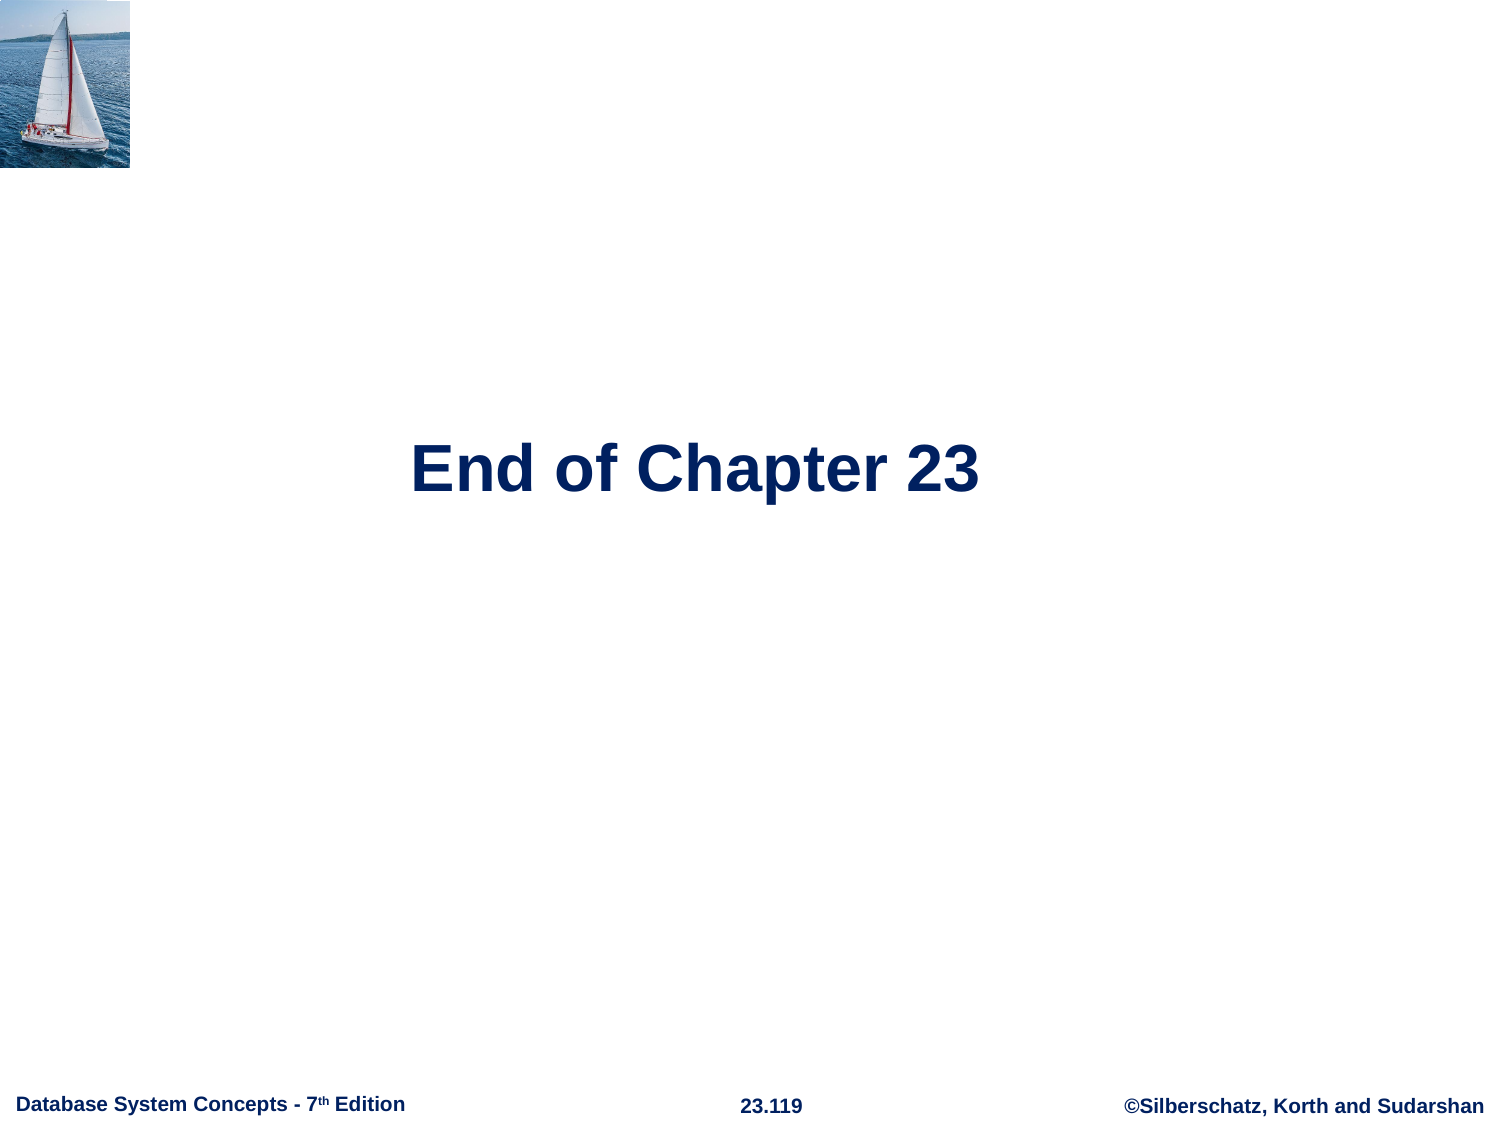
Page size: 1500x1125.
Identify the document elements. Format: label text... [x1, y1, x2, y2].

list End of Chapter 23 [395, 416, 1244, 551]
picture [0, 0, 130, 168]
